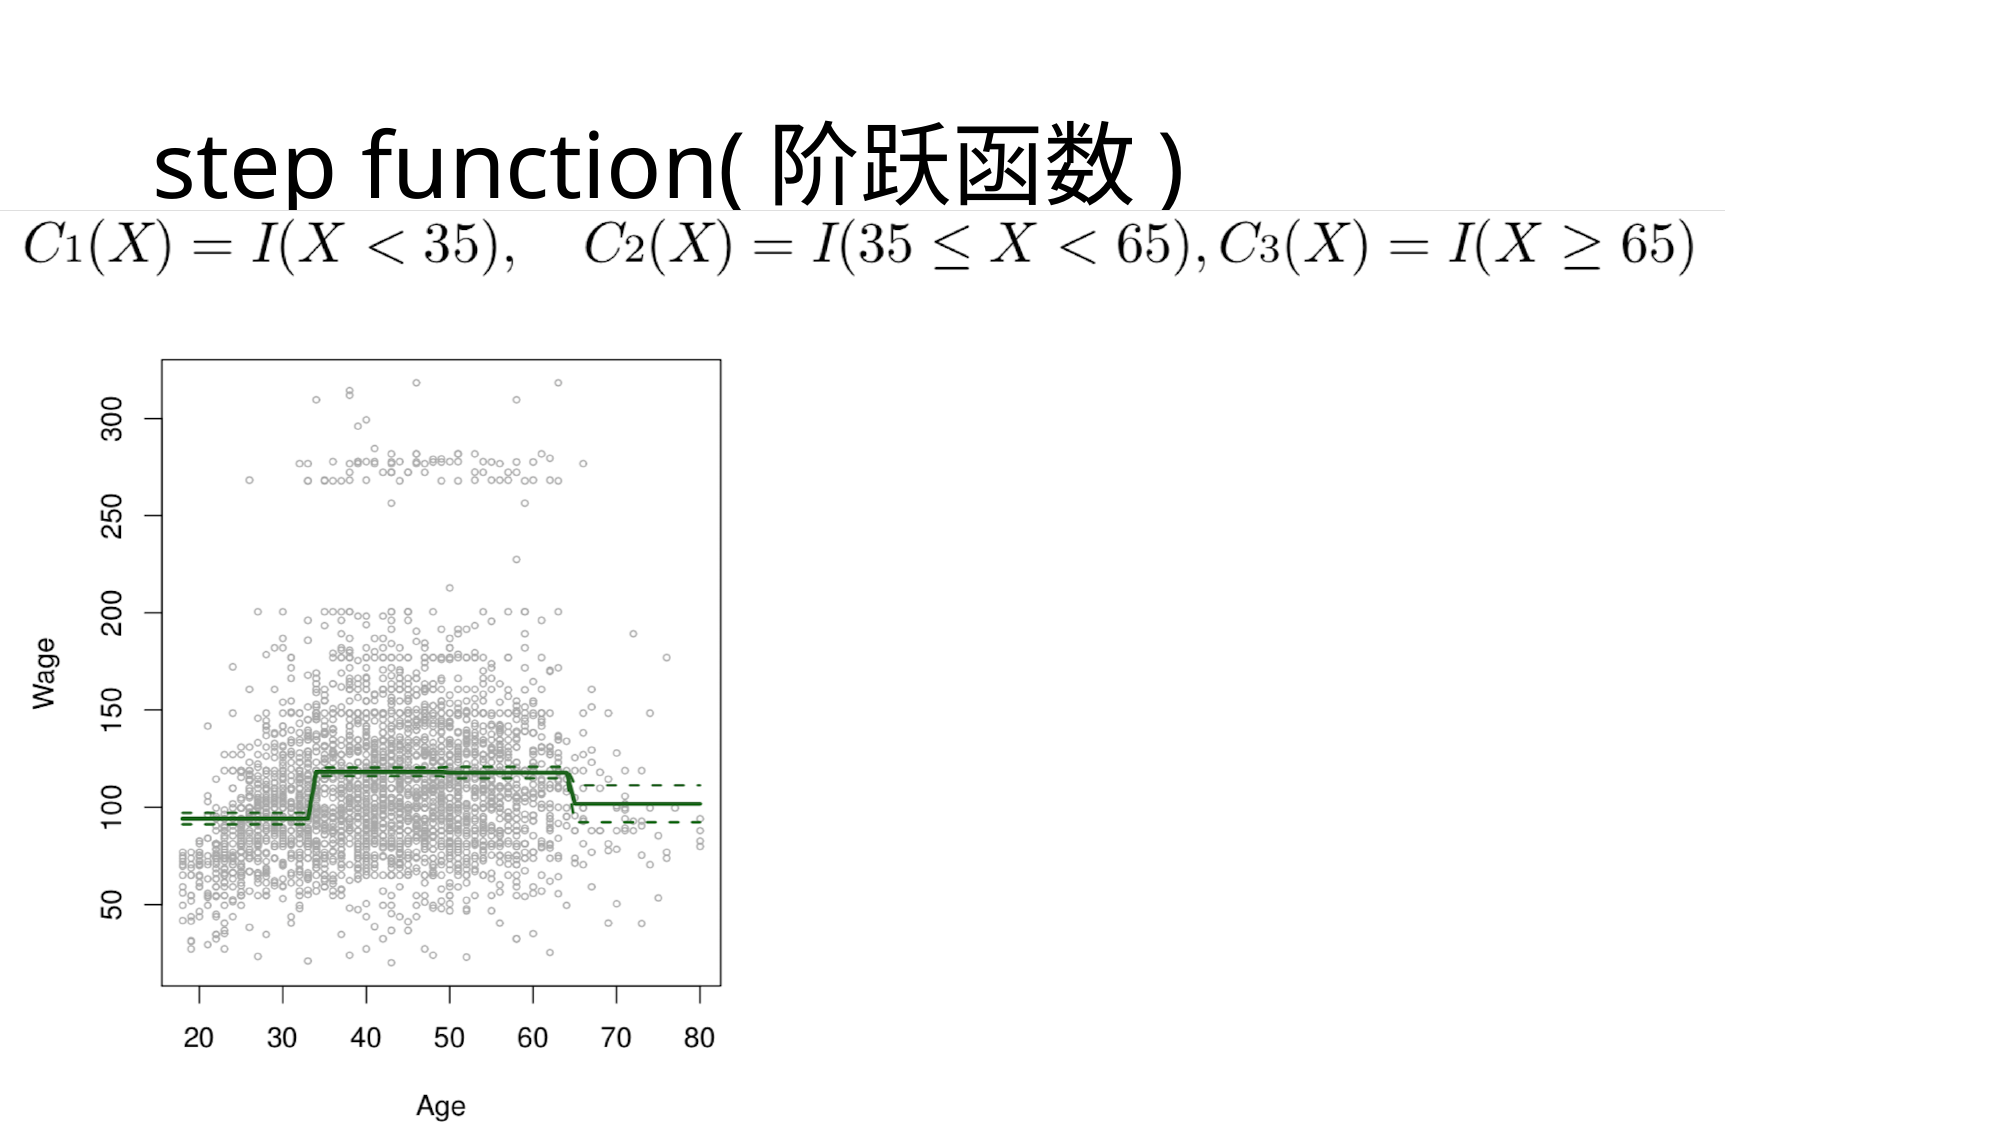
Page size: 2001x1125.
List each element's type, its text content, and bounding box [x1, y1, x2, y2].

picture [0, 307, 756, 1125]
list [0, 210, 1725, 308]
title step function(阶跃函数) [137, 59, 1863, 278]
